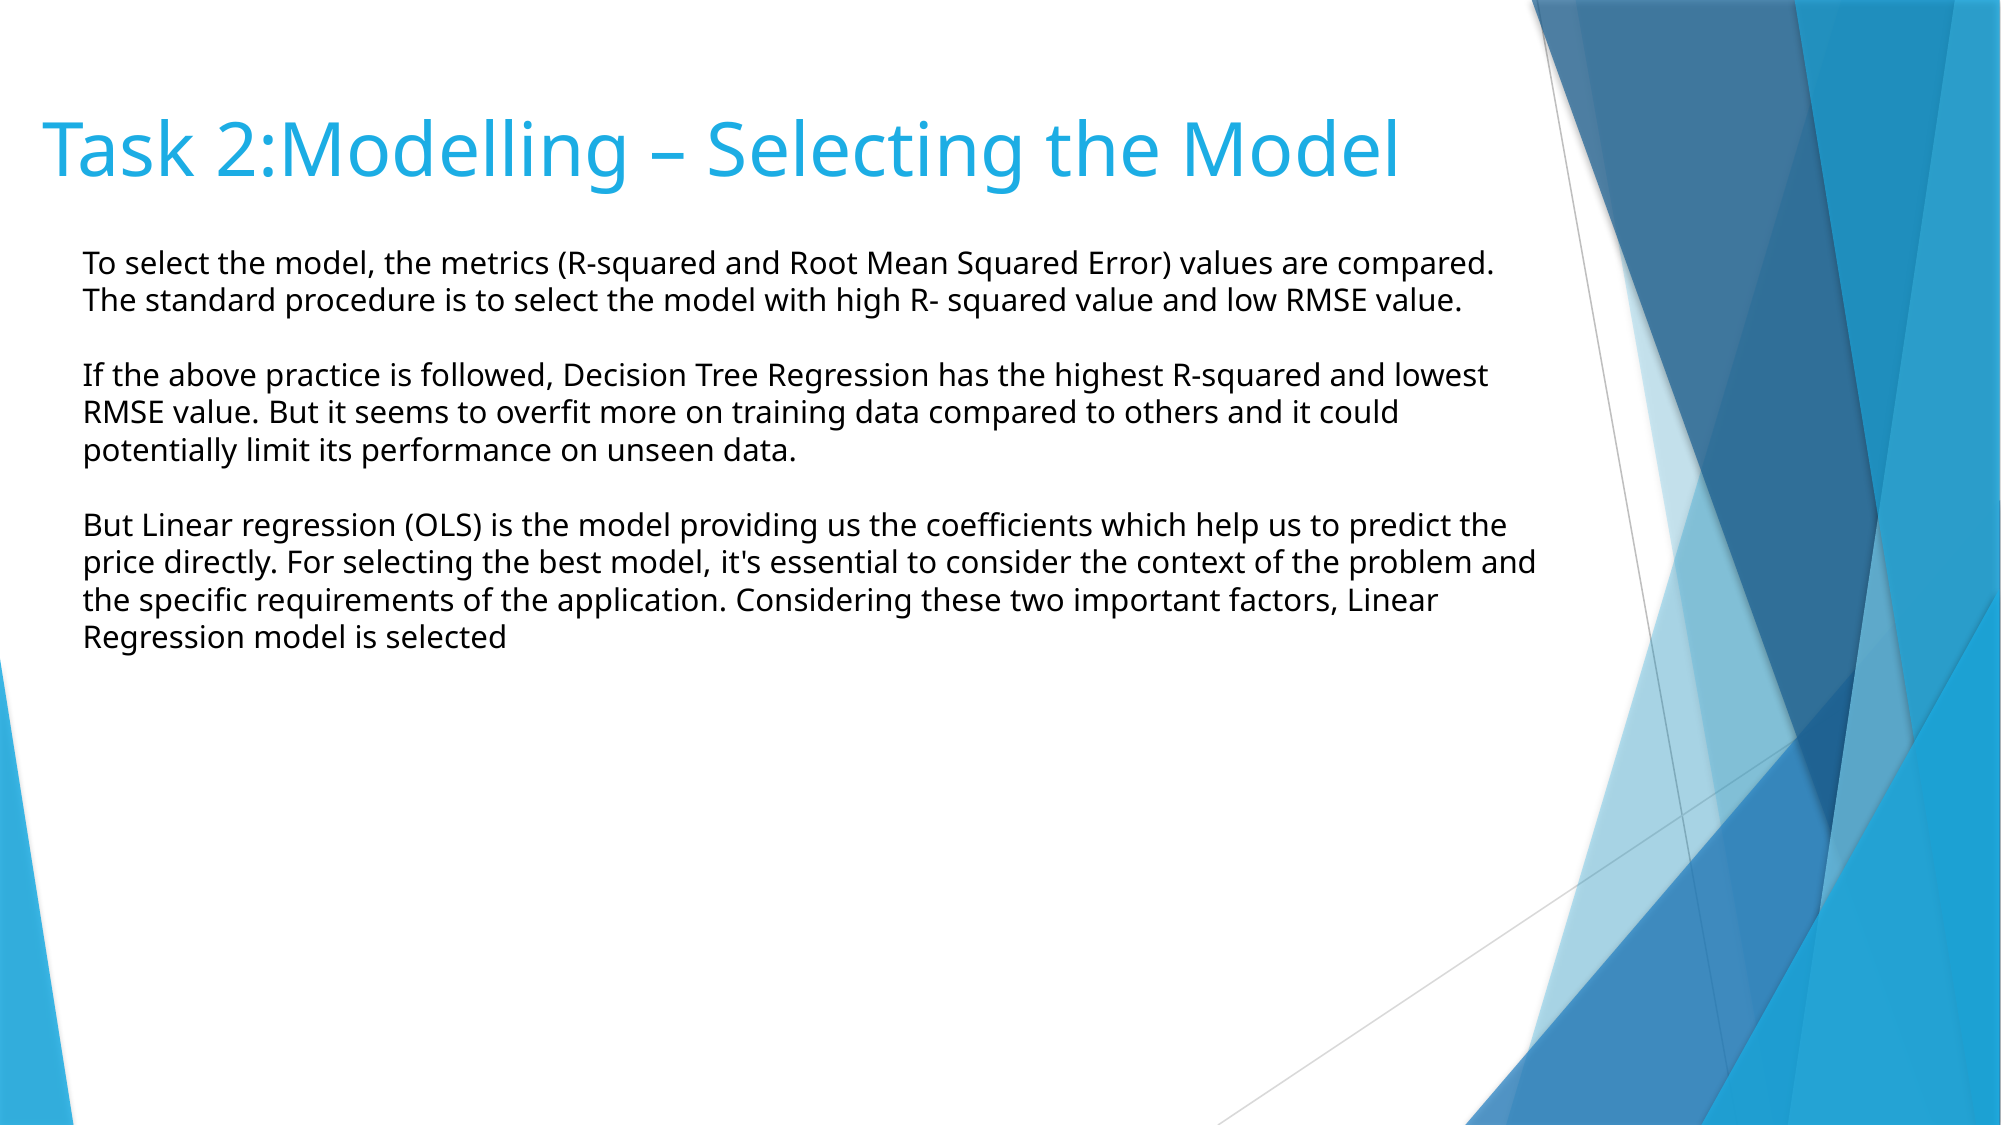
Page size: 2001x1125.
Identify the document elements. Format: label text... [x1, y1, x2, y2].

text_box To select the model, the metrics (R-squared and Root Mean Squared Error) values are compared. The standard procedure is to select the model with high R- squared value and low RMSE value. If the above practice is followed, Decision Tree Regression has the highest R-squared and lowest RMSE value. But it seems to overfit more on training data compared to others and it could potentially limit its performance on unseen data. But Linear regression (OLS) is the model providing us the coefficients which help us to predict the price directly. For selecting the best model, it's essential to consider the context of the problem and the specific requirements of the application. Considering these two important factors, Linear Regression model is selected [67, 235, 1563, 663]
title Task 2:Modelling – Selecting the Model [27, 93, 1626, 208]
